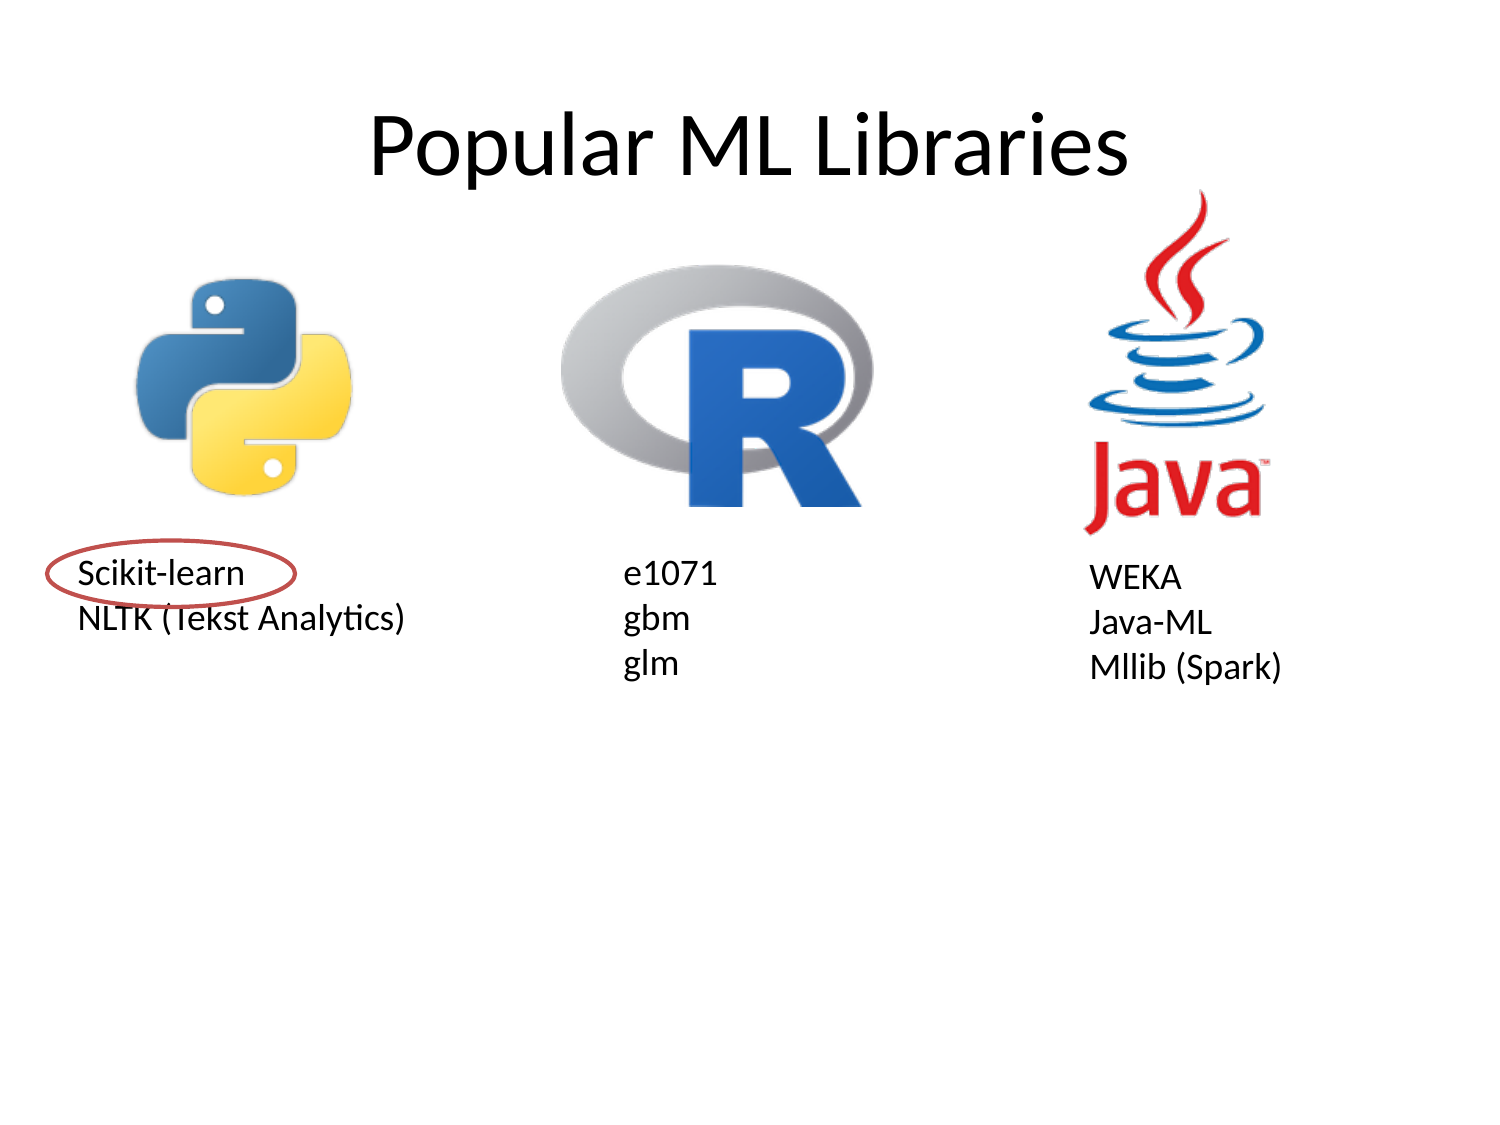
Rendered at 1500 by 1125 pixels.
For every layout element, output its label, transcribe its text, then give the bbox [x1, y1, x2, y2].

title Popular ML Libraries [75, 45, 1425, 233]
text_box Scikit-learn NLTK (Tekst Analytics) [63, 540, 422, 646]
text_box [44, 547, 298, 610]
text_box WEKA Java-ML Mllib (Spark) [1074, 575, 1298, 694]
picture [88, 231, 402, 545]
picture [560, 264, 874, 507]
text_box e1071 gbm glm [608, 540, 733, 691]
picture [974, 160, 1380, 566]
